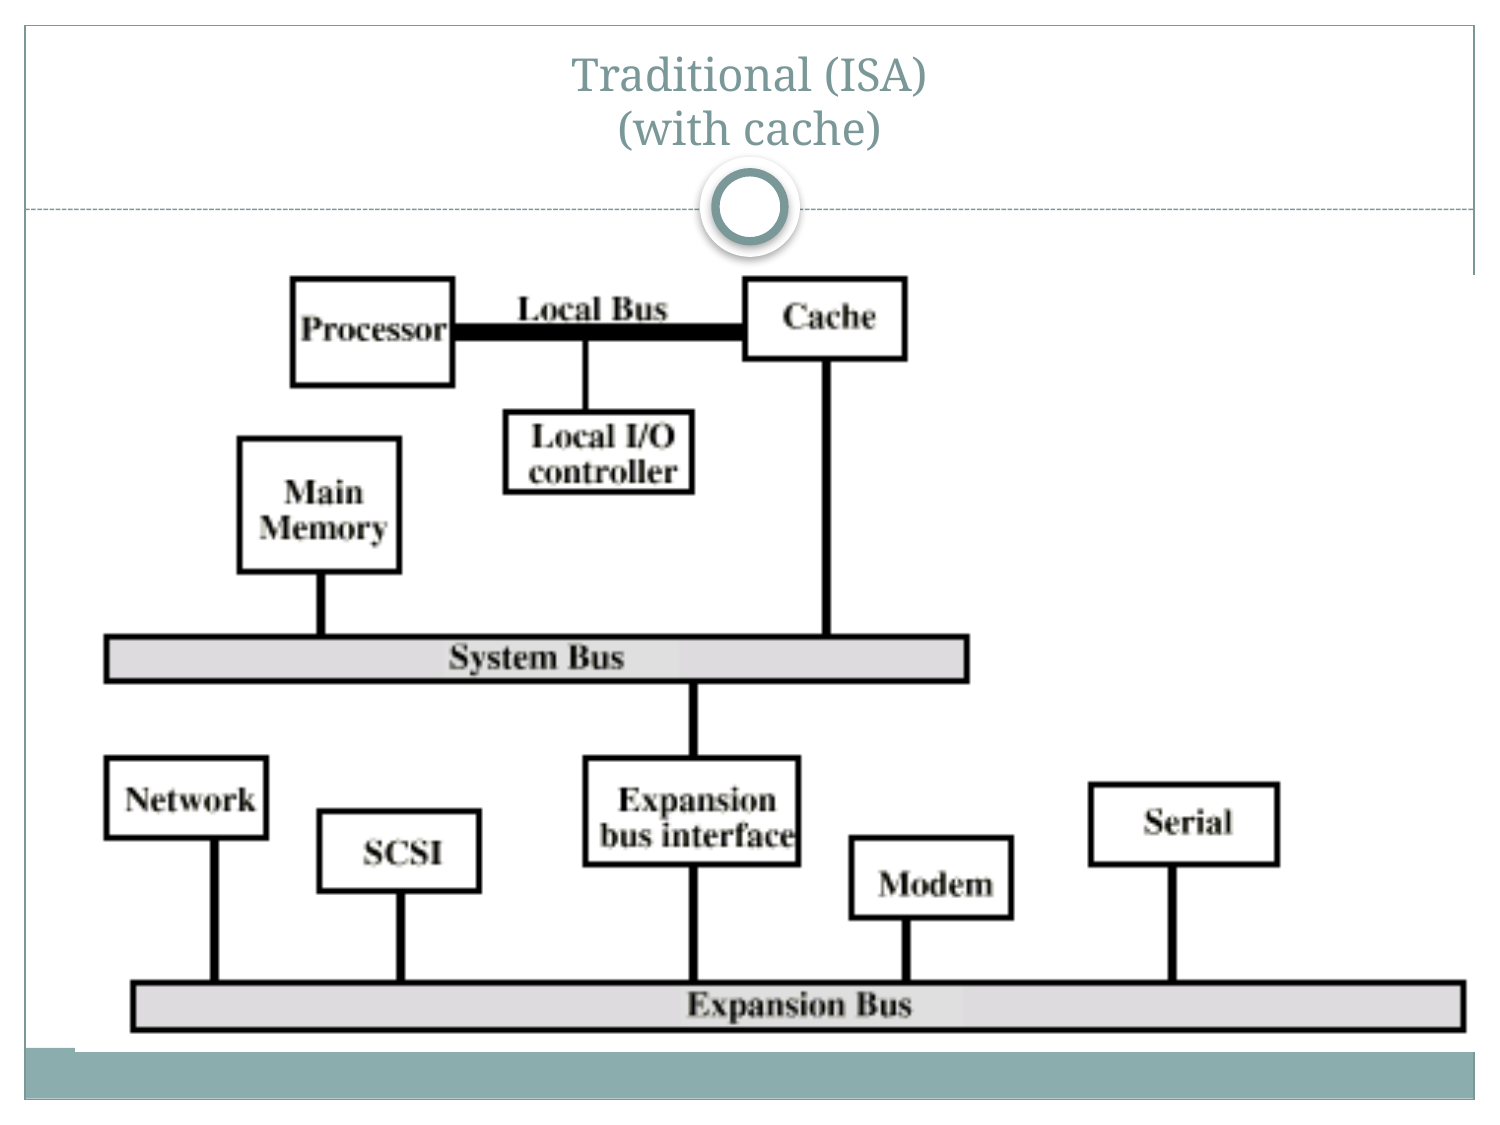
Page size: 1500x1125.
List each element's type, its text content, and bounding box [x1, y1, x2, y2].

picture [74, 274, 1476, 1052]
title Traditional (ISA) (with cache) [49, 37, 1450, 162]
